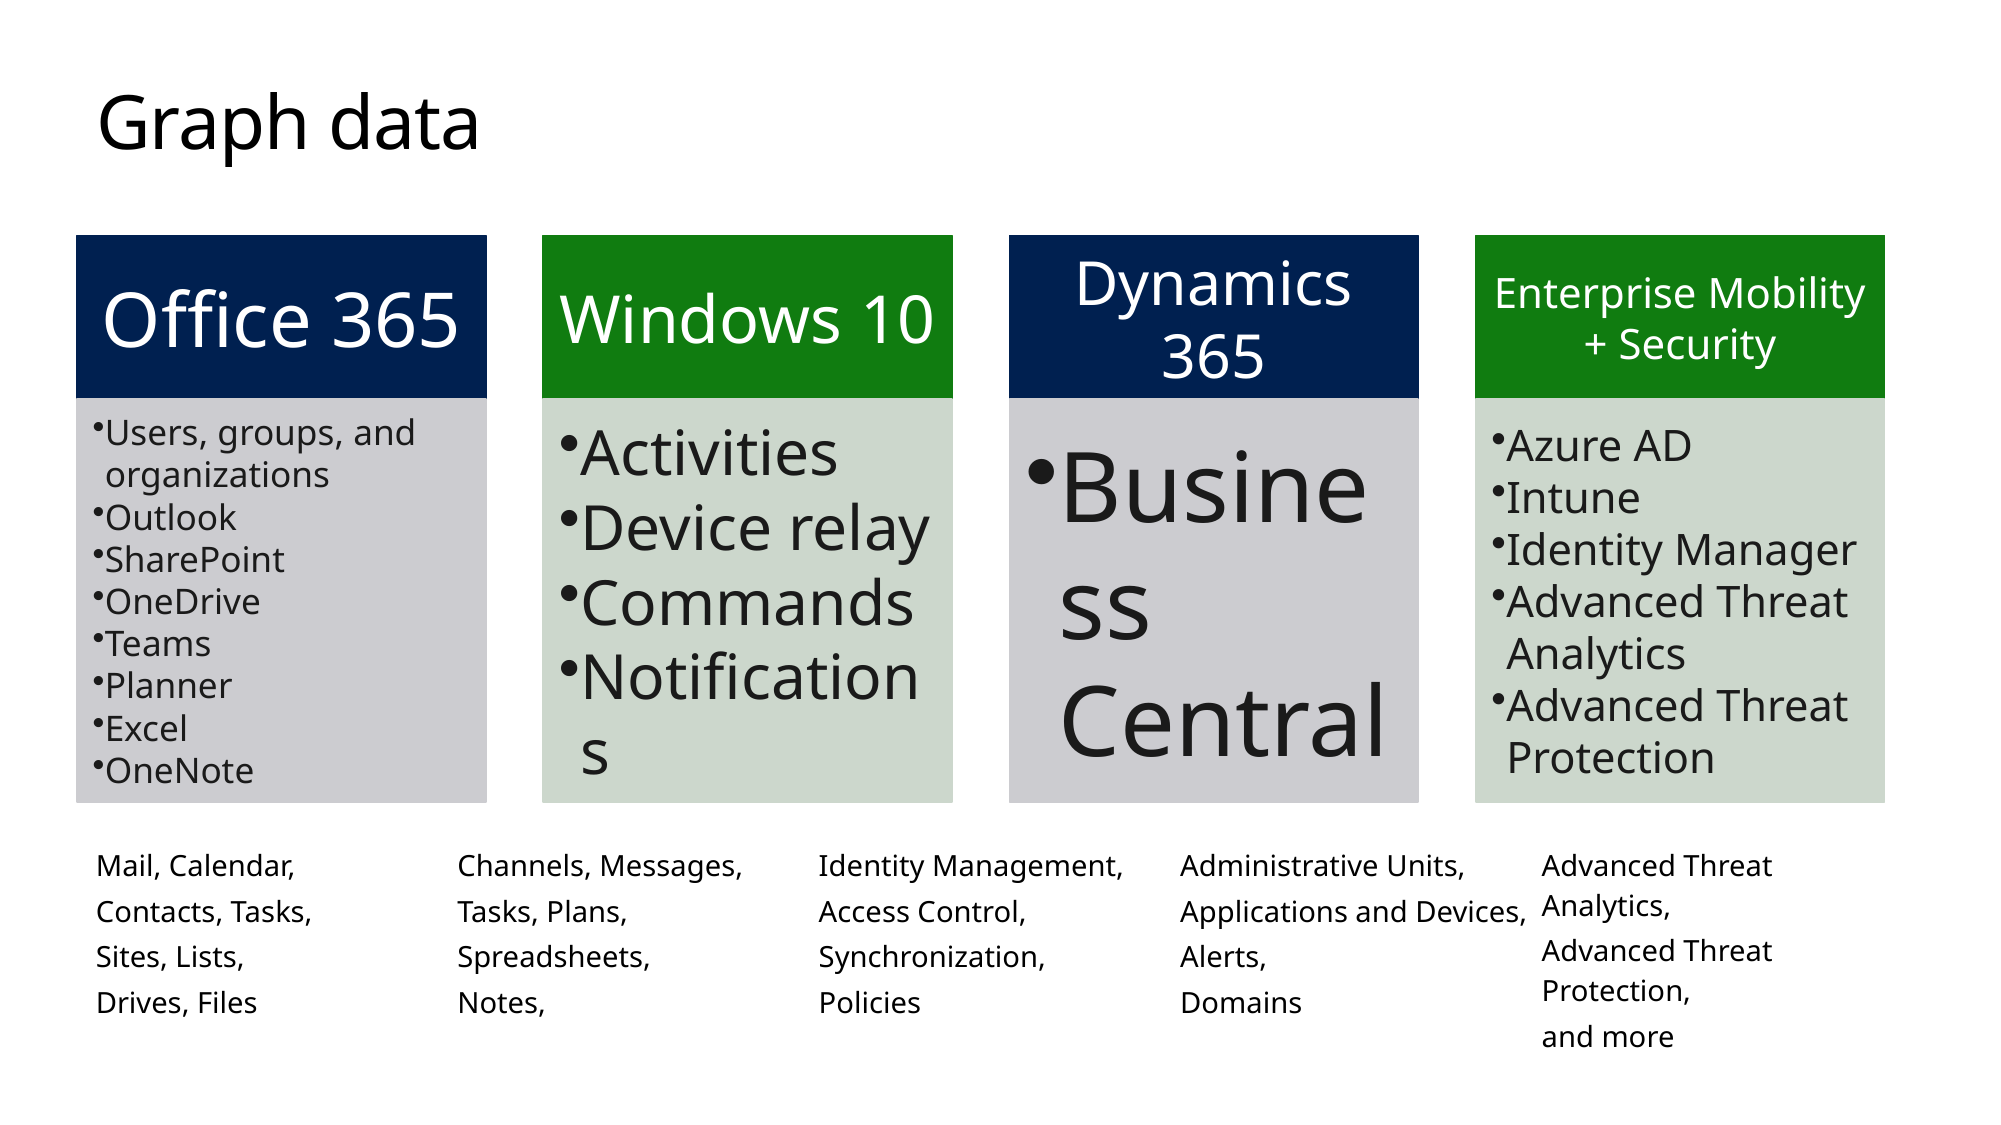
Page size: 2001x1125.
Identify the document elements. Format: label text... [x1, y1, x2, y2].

list Mail, Calendar, Contacts, Tasks, Sites, Lists, Drives, Files Channels, Messages, Tasks, Plans, Spreadsheets, Notes, Identity Management, Access Control, Synchronization, Policies Administrative Units, Applications and Devices, Alerts, Domains Advanced Threat Analytics, Advanced Threat Protection, and more [95, 842, 1904, 1050]
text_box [76, 235, 1885, 802]
title Graph data [96, 75, 1904, 166]
